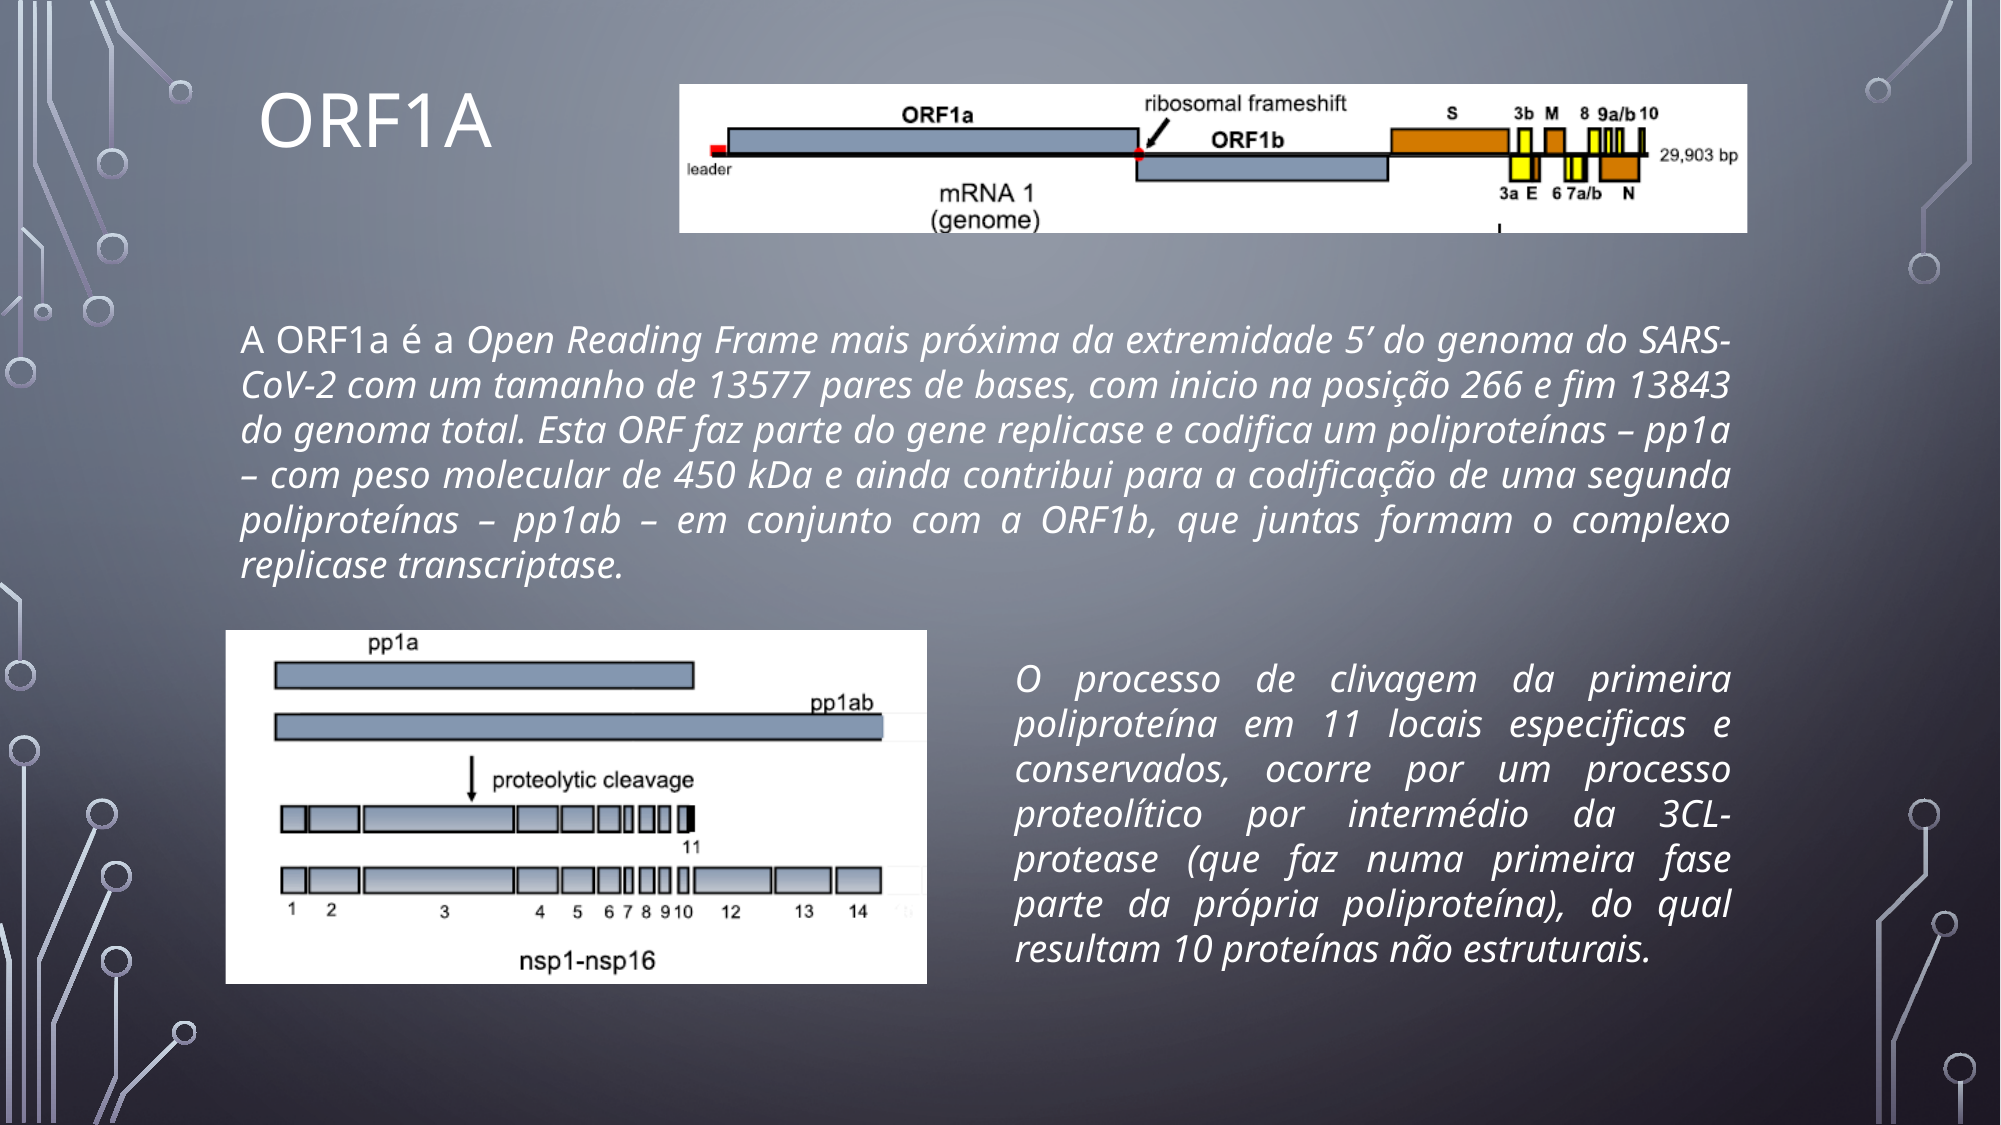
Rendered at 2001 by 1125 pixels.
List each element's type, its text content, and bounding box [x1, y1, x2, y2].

picture [225, 630, 927, 984]
title ORF1a [242, 50, 548, 197]
text_box A ORF1a é a Open Reading Frame mais próxima da extremidade 5’ do genoma do SARS-CoV-2 com um tamanho de 13577 pares de bases, com inicio na posição 266 e fim 13843 do genoma total. Esta ORF faz parte do gene replicase e codifica um poliproteínas – pp1a – com peso molecular de 450 kDa e ainda contribui para a codificação de uma segunda poliproteínas – pp1ab – em conjunto com a ORF1b, que juntas formam o complexo replicase transcriptase. [225, 308, 1748, 594]
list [679, 84, 1748, 233]
text_box O processo de clivagem da primeira poliproteína em 11 locais especificas e conservados, ocorre por um processo proteolítico por intermédio da 3CL-protease (que faz numa primeira fase parte da própria poliproteína), do qual resultam 10 proteínas não estruturais. [999, 648, 1748, 978]
